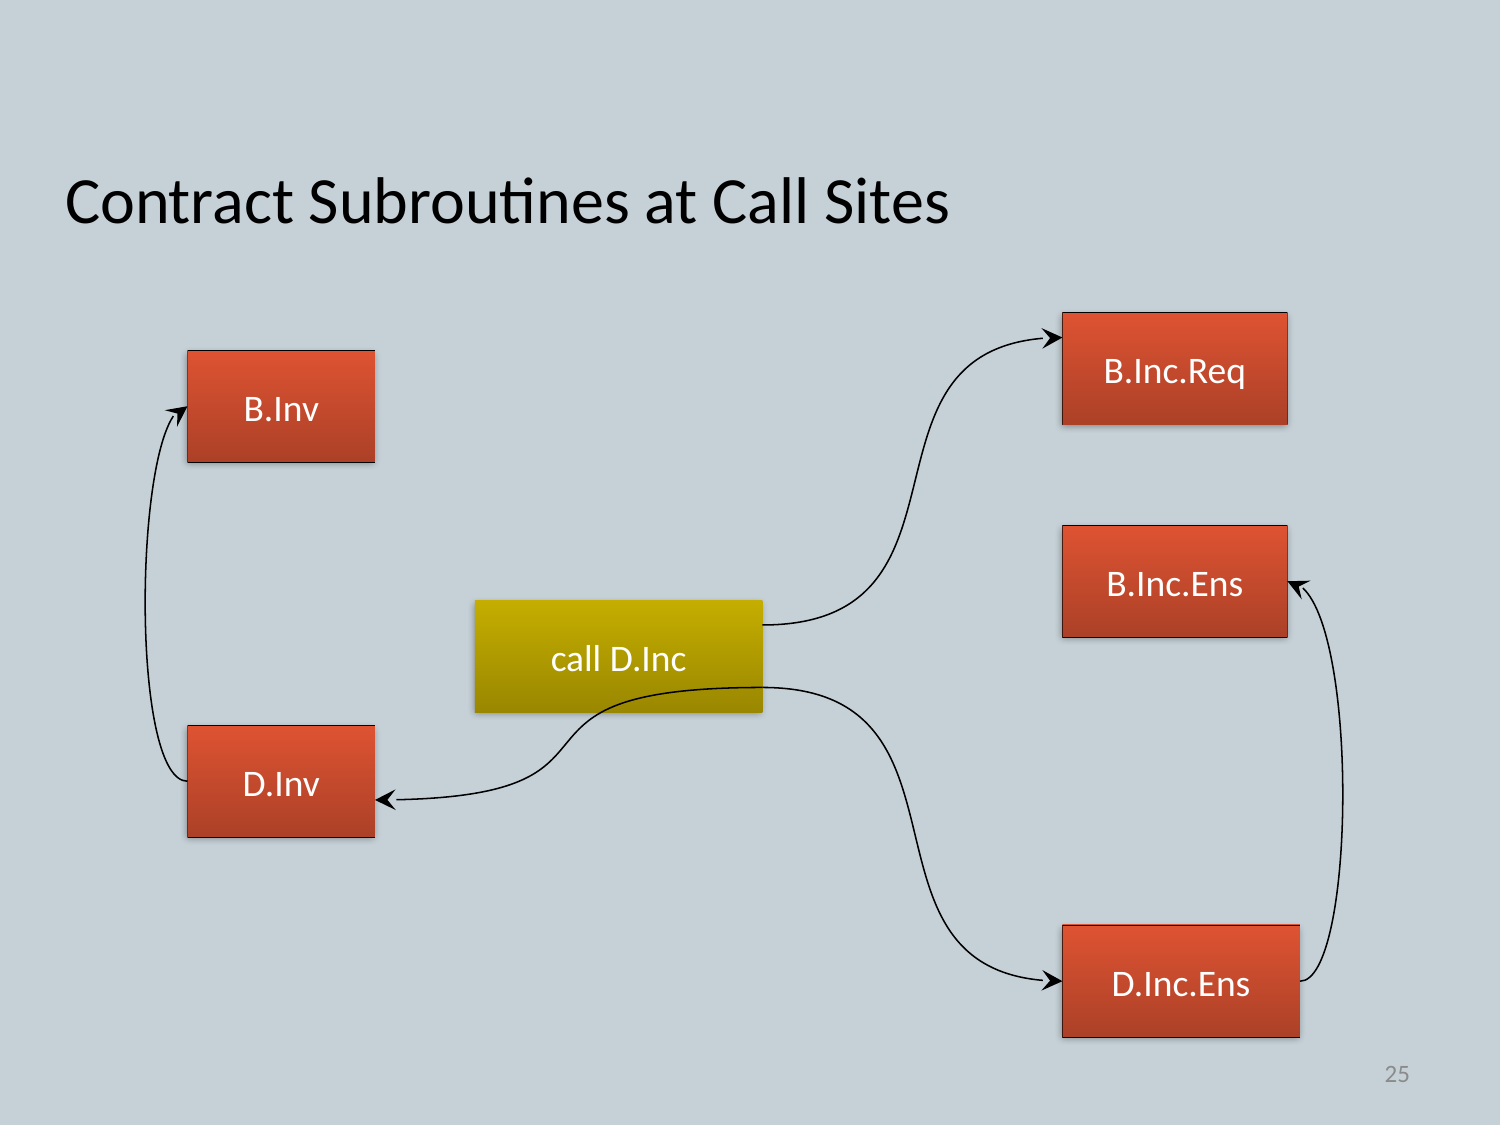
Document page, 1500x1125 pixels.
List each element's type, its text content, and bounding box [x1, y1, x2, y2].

text_box D.Inv [187, 725, 375, 838]
text_box B.Inc.Req [1062, 312, 1288, 425]
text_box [374, 687, 763, 801]
slide_number 25 [1074, 1042, 1425, 1103]
text_box call D.Inc [474, 600, 763, 685]
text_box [762, 687, 1063, 982]
title Contract Subroutines at Call Sites [50, 149, 1450, 246]
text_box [762, 337, 1063, 626]
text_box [1287, 581, 1301, 982]
text_box D.Inc.Ens [1062, 924, 1300, 1038]
text_box B.Inv [187, 350, 375, 463]
text_box B.Inc.Ens [1062, 525, 1288, 638]
